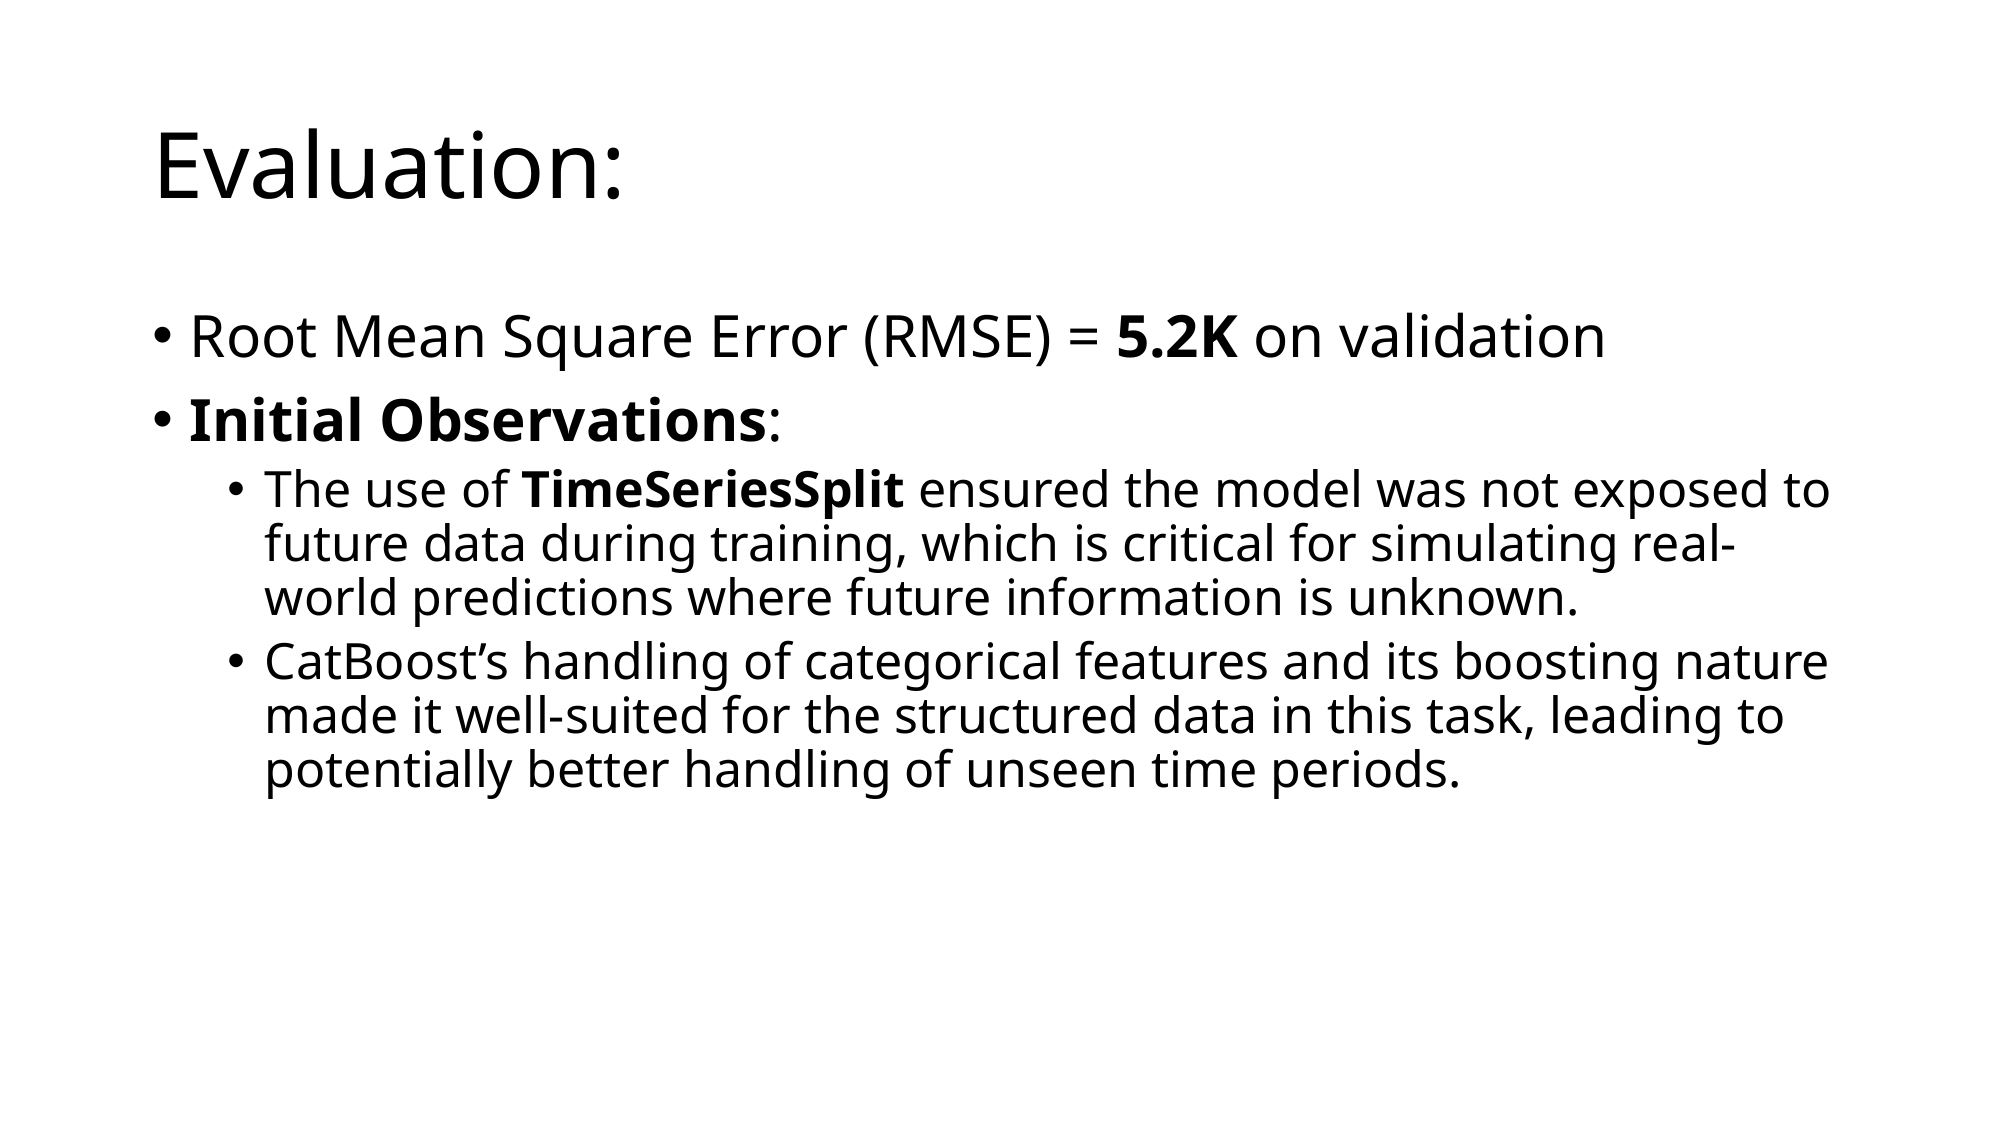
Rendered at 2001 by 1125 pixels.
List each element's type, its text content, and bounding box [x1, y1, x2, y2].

title Evaluation: [137, 59, 1863, 278]
list Root Mean Square Error (RMSE) = 5.2K on validation Initial Observations: The use of TimeSeriesSplit ensured the model was not exposed to future data during training, which is critical for simulating real-world predictions where future information is unknown. CatBoost’s handling of categorical features and its boosting nature made it well-suited for the structured data in this task, leading to potentially better handling of unseen time periods. [137, 299, 1863, 1014]
